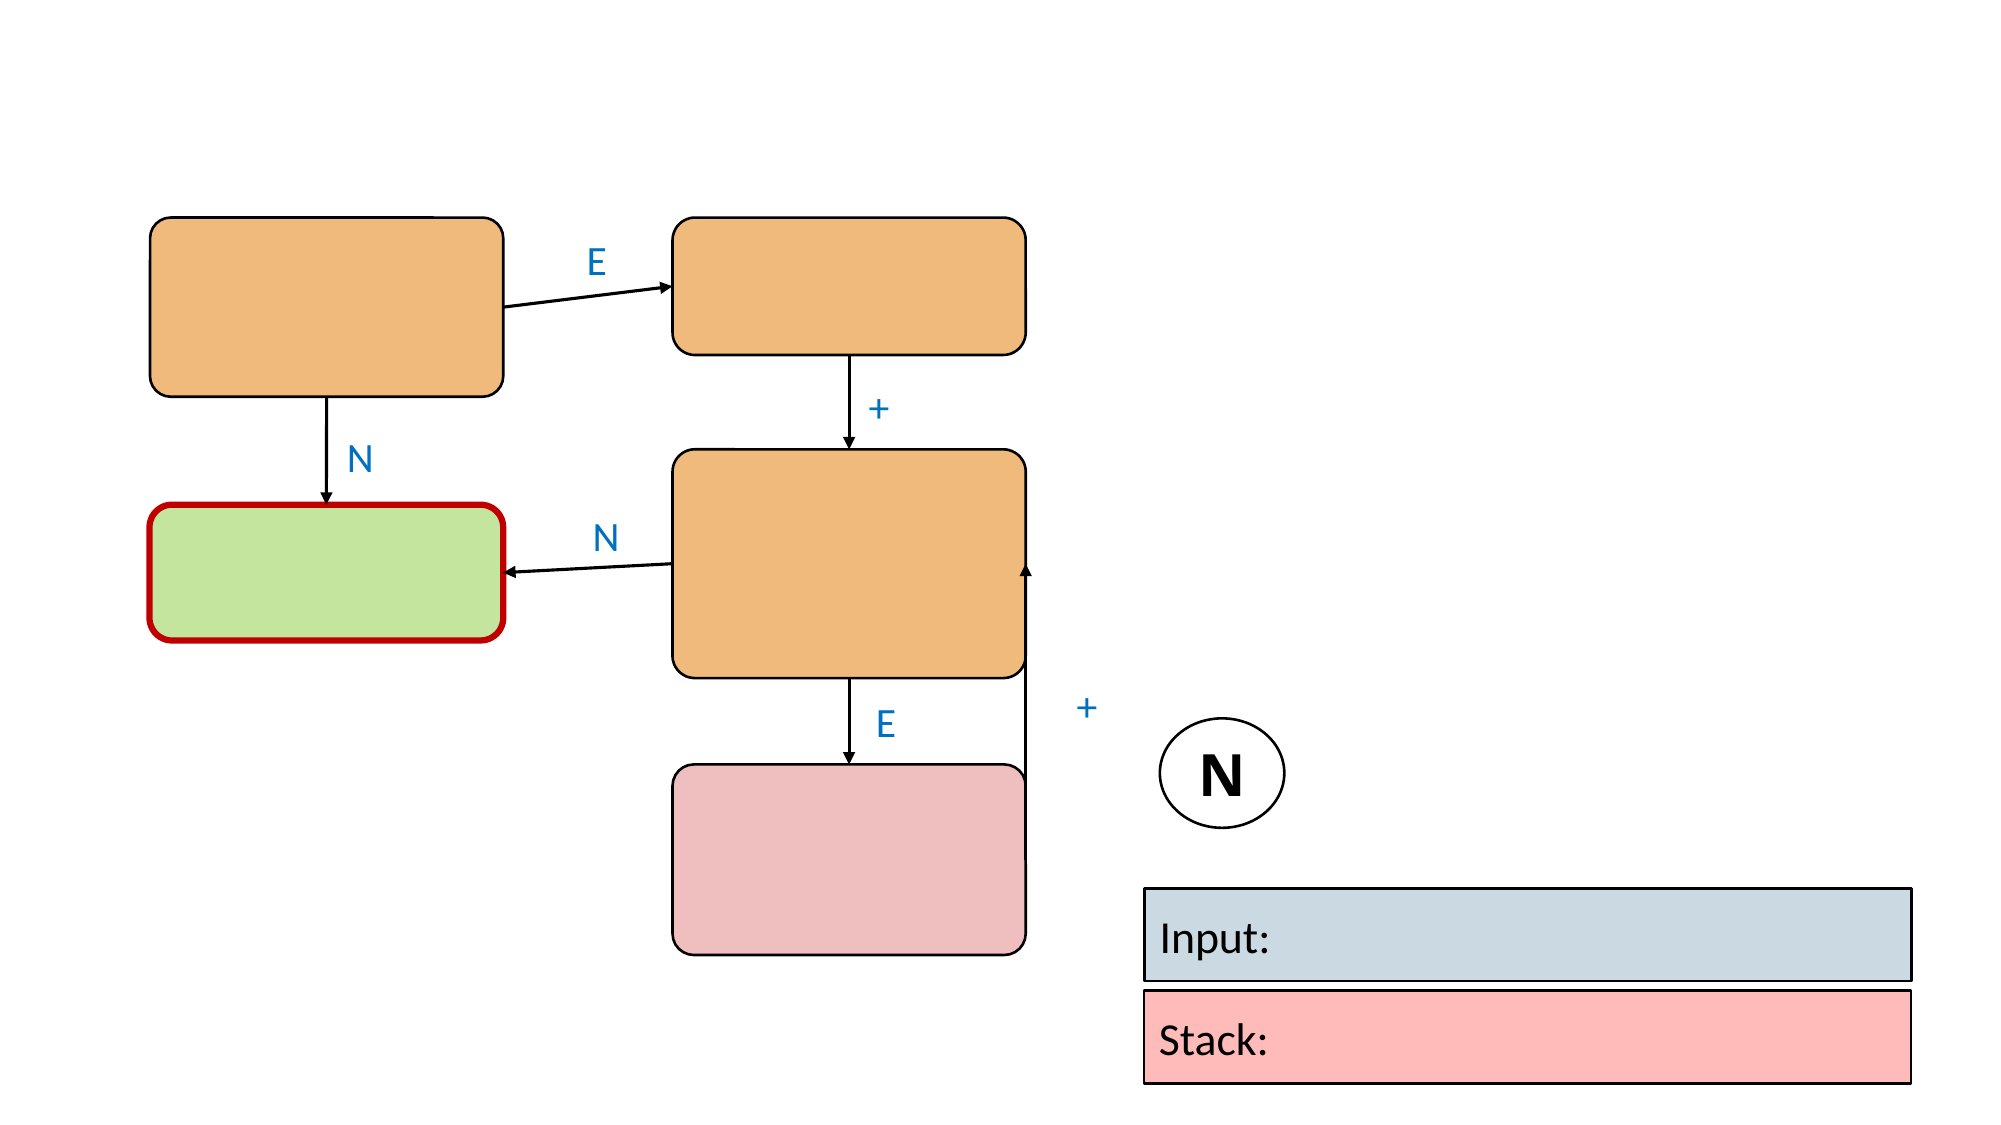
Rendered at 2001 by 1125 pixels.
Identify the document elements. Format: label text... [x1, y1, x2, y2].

text_box [502, 285, 673, 308]
text_box E [861, 688, 938, 754]
text_box [674, 281, 682, 317]
text_box N [1158, 717, 1286, 830]
text_box + [858, 373, 931, 439]
text_box + [1061, 671, 1139, 737]
text_box N [335, 423, 409, 489]
text_box [502, 563, 673, 574]
text_box [674, 559, 682, 582]
text_box N [577, 502, 655, 560]
text_box [845, 451, 860, 457]
text_box E [571, 226, 649, 282]
